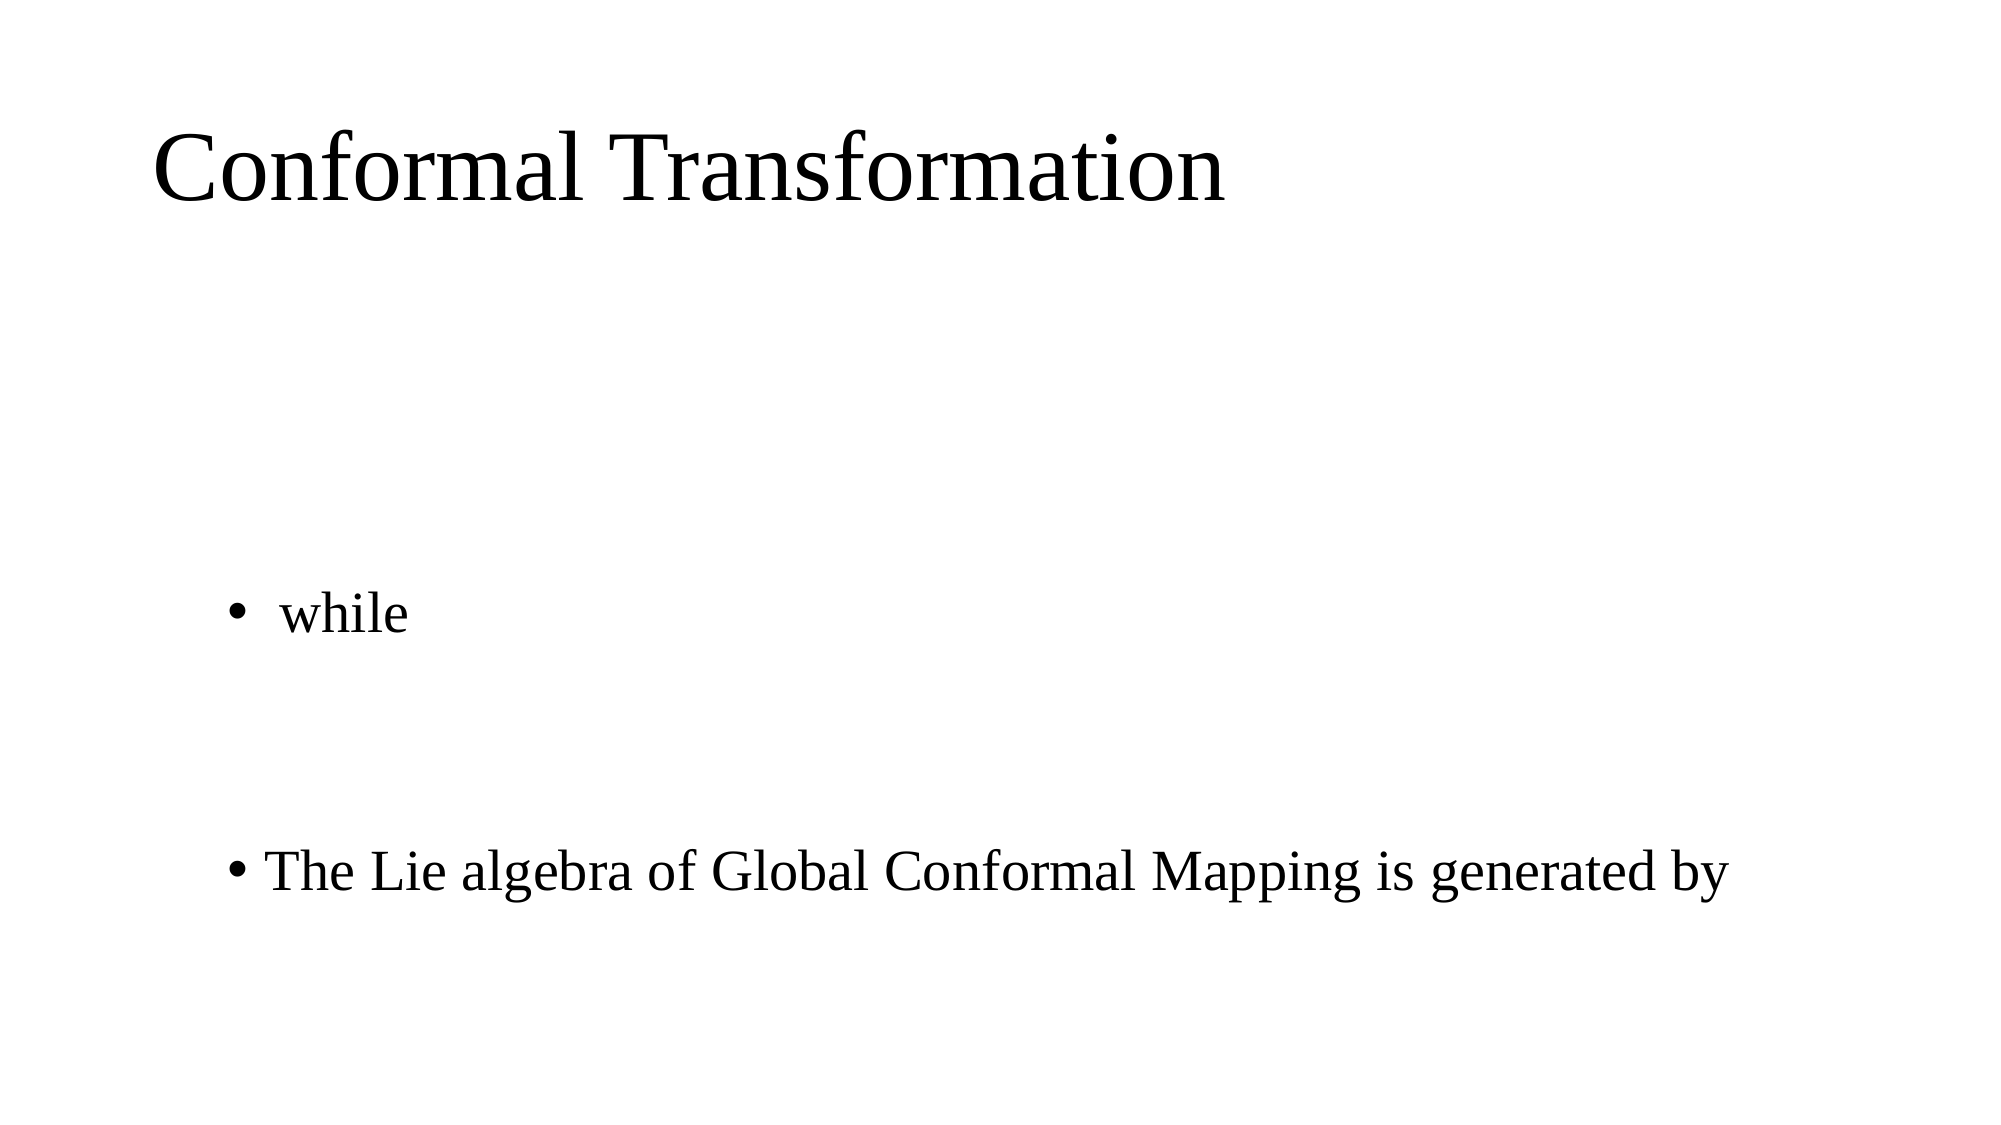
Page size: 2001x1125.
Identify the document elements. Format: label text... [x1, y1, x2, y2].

title Conformal Transformation [137, 59, 1863, 278]
